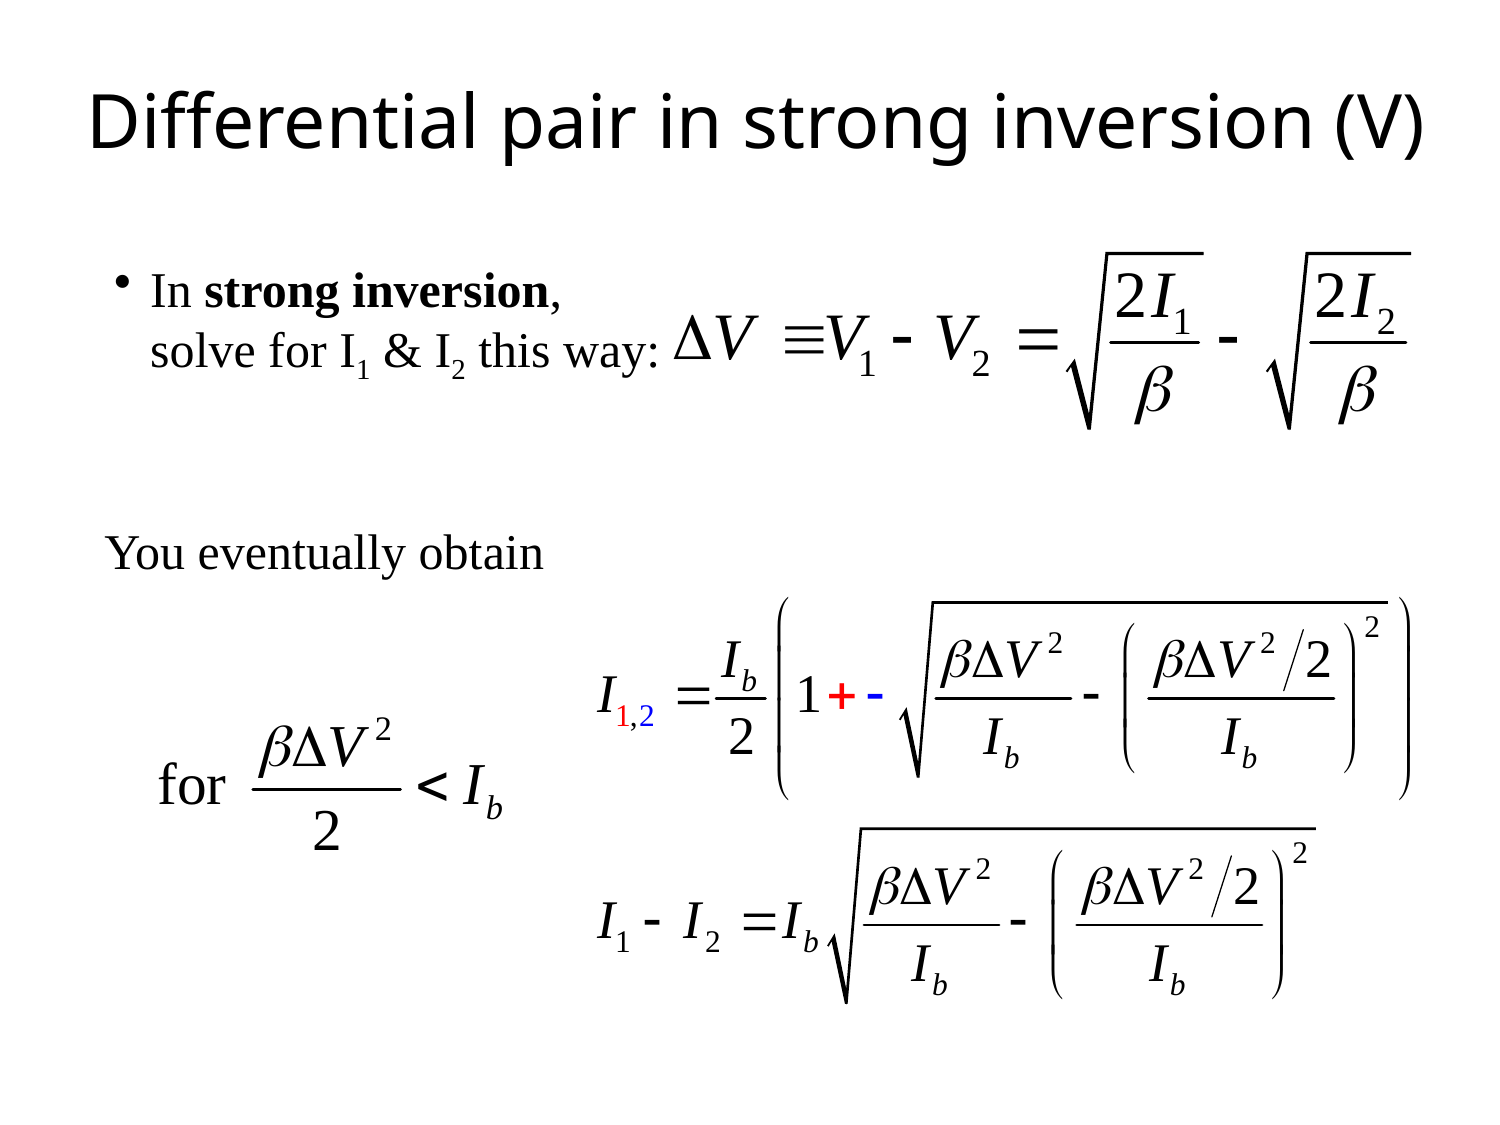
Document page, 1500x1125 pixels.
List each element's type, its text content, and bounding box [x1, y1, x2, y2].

text_box You eventually obtain [89, 512, 560, 588]
title Differential pair in strong inversion (V) [24, 24, 1488, 213]
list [662, 237, 1425, 442]
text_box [587, 587, 1425, 1014]
text_box In strong inversion, solve for I1 & I2 this way: [99, 249, 688, 453]
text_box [149, 699, 517, 864]
